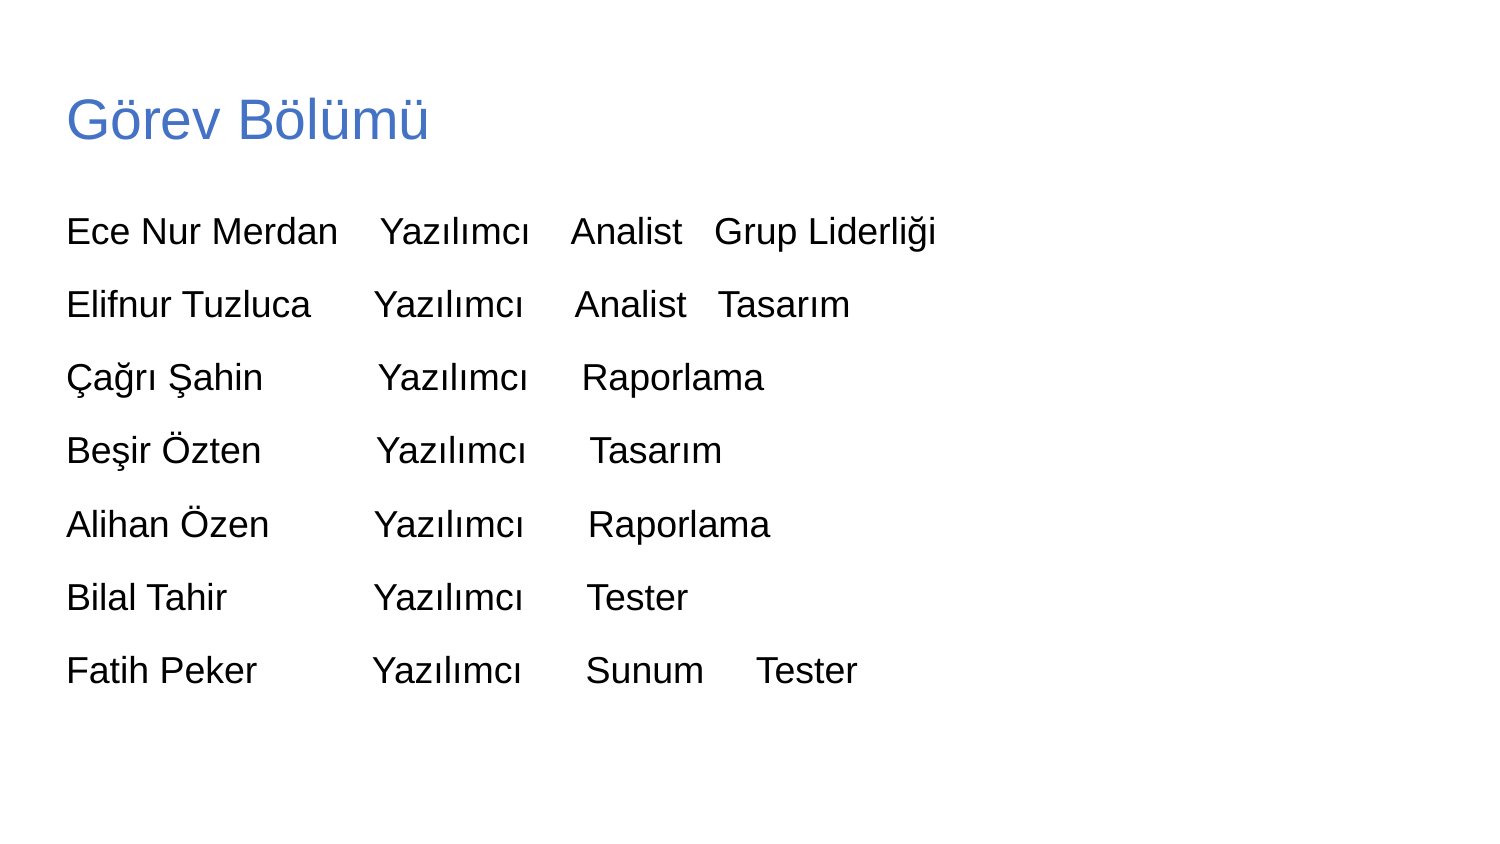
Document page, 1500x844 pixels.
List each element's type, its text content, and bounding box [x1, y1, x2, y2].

title Görev Bölümü [51, 72, 1449, 167]
list Ece Nur Merdan Yazılımcı Analist Grup Liderliği Elifnur Tuzluca Yazılımcı Analist Tasarım Çağrı Şahin Yazılımcı Raporlama Beşir Özten Yazılımcı Tasarım Alihan Özen Yazılımcı Raporlama Bilal Tahir Yazılımcı Tester Fatih Peker Yazılımcı Sunum Tester [51, 189, 1449, 750]
